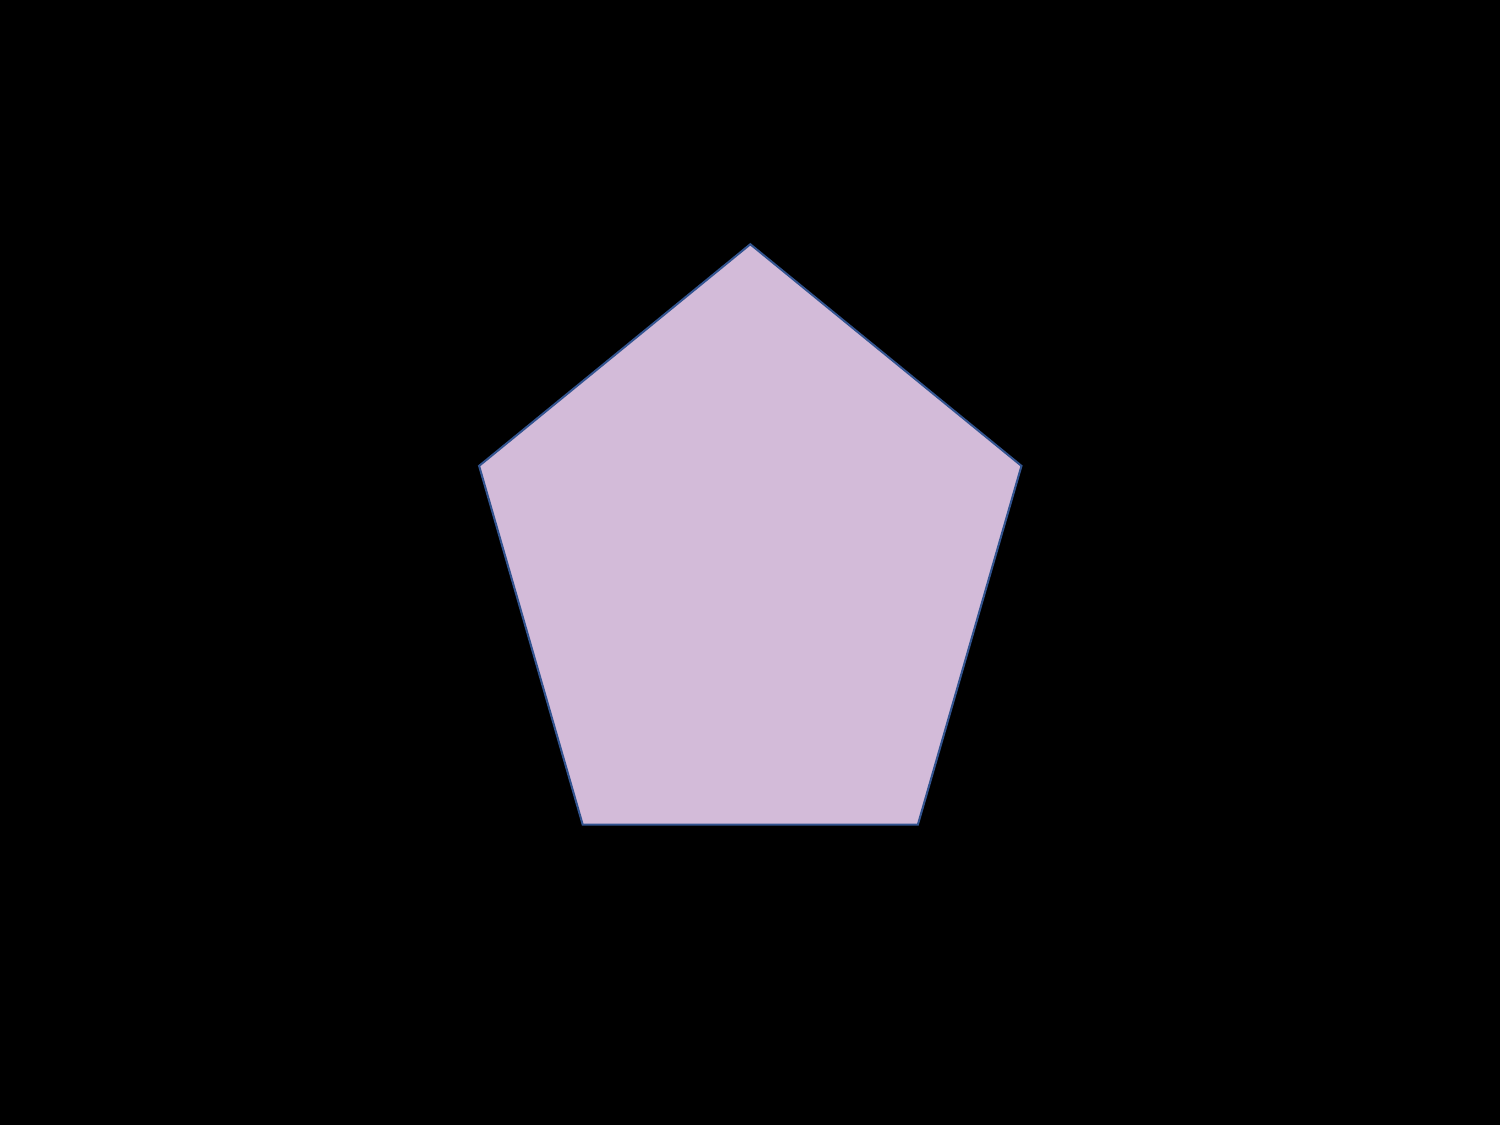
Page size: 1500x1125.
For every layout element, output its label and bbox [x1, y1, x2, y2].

text_box [477, 242, 1023, 826]
